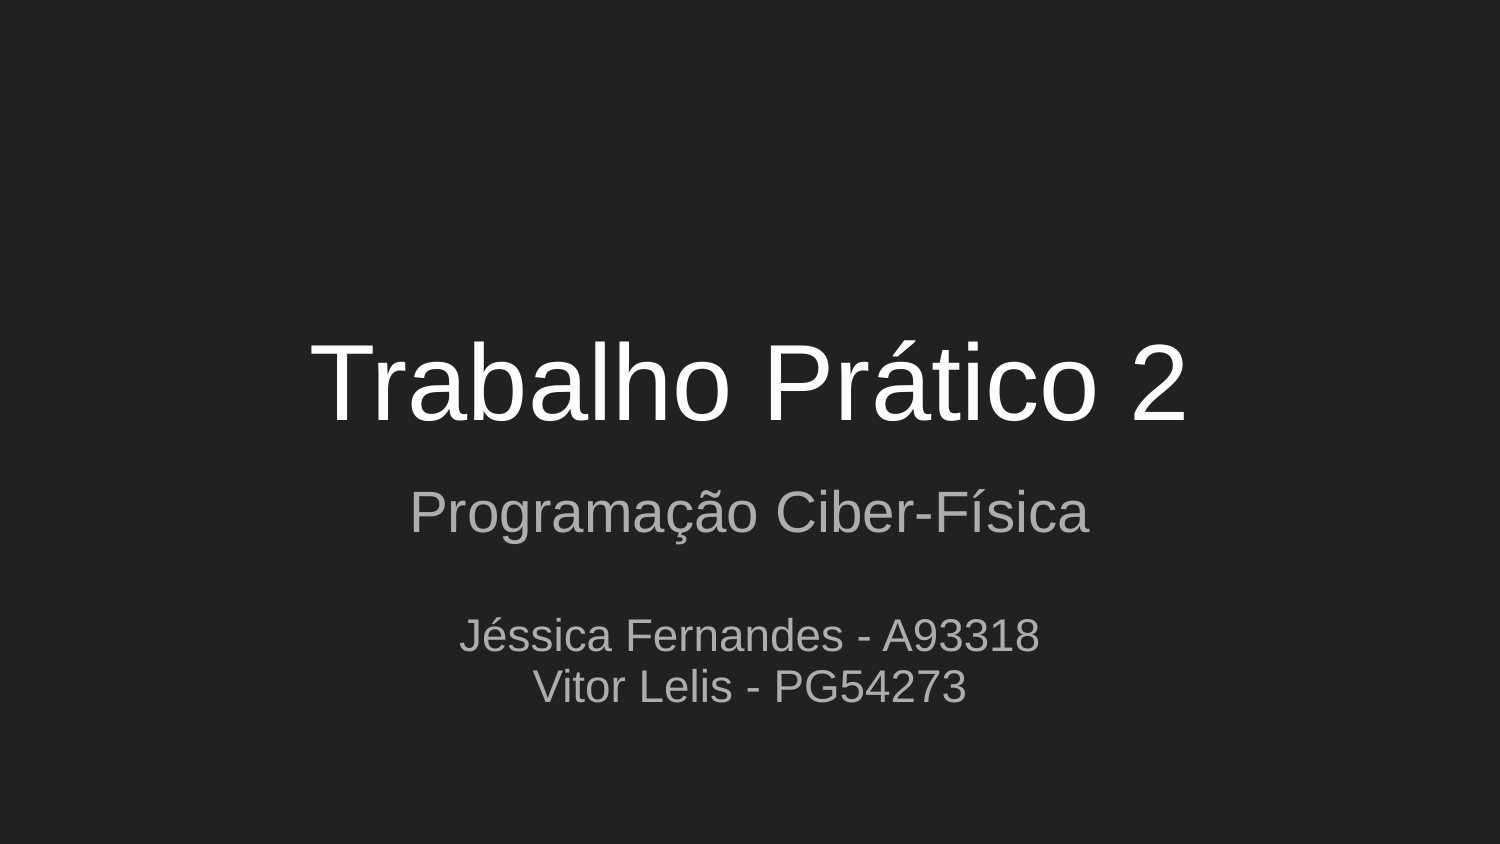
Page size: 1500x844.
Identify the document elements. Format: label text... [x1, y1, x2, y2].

subtitle Programação Ciber-Física Jéssica Fernandes - A93318 Vitor Lelis - PG54273 [51, 464, 1449, 729]
title Trabalho Prático 2 [51, 122, 1449, 459]
